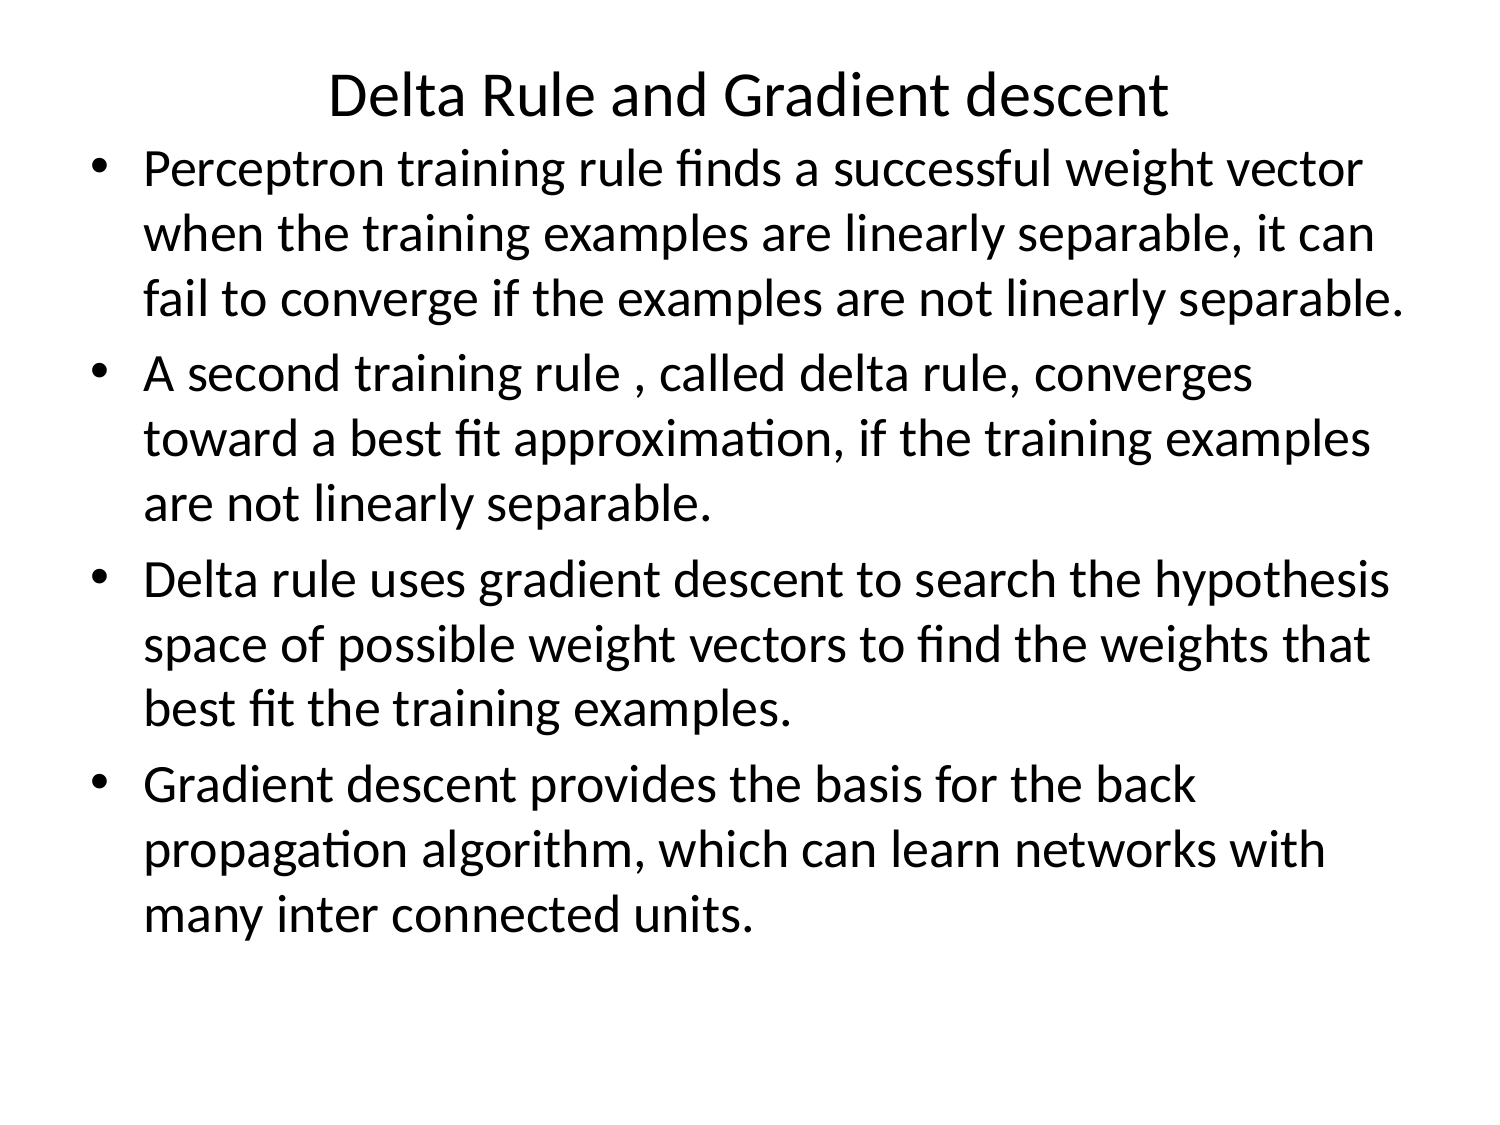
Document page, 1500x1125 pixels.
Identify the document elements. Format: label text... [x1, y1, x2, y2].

title Delta Rule and Gradient descent [75, 45, 1425, 125]
list Perceptron training rule finds a successful weight vector when the training examples are linearly separable, it can fail to converge if the examples are not linearly separable. A second training rule , called delta rule, converges toward a best fit approximation, if the training examples are not linearly separable. Delta rule uses gradient descent to search the hypothesis space of possible weight vectors to find the weights that best fit the training examples. Gradient descent provides the basis for the back propagation algorithm, which can learn networks with many inter connected units. [75, 125, 1425, 1005]
